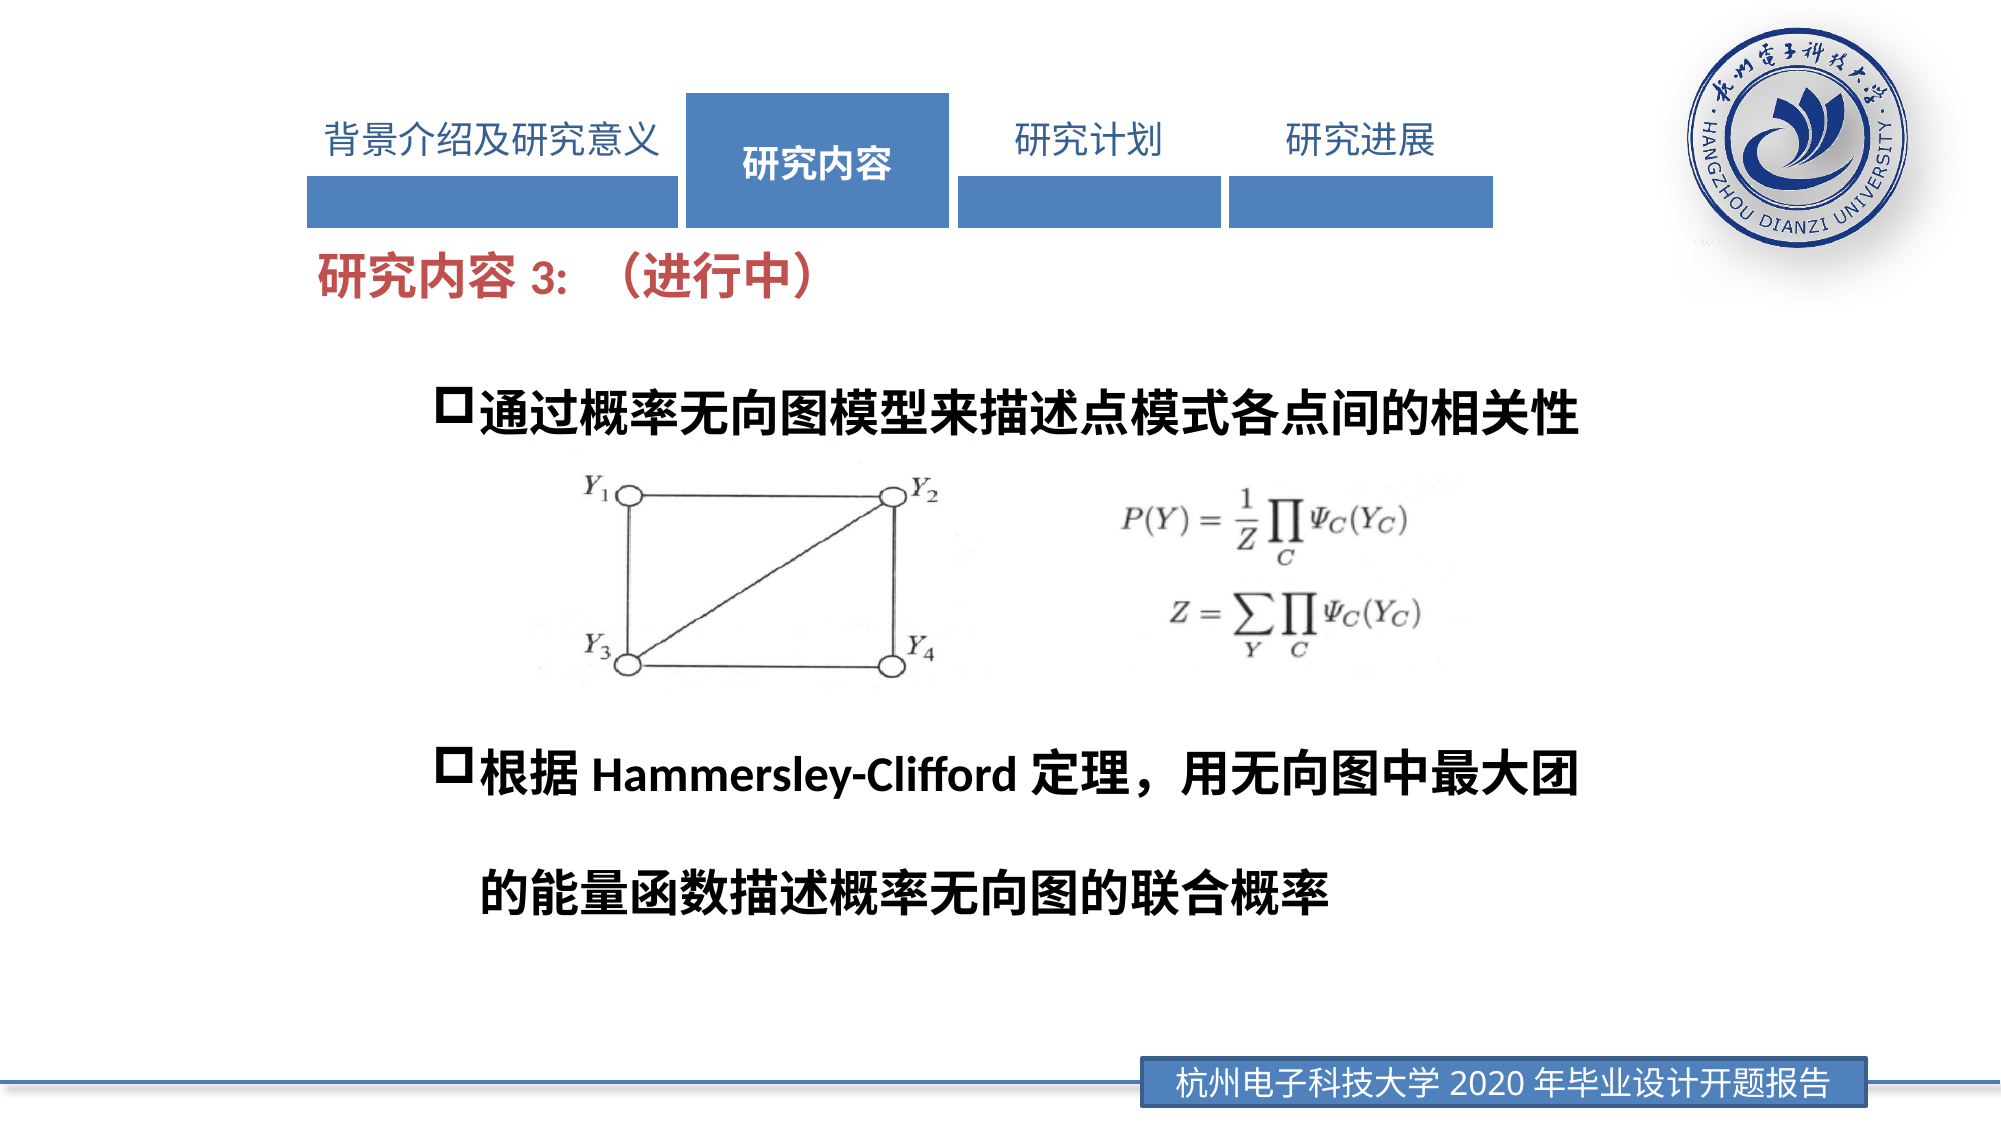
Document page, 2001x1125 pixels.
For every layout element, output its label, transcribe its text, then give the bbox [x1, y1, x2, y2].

picture [1679, 19, 1916, 256]
picture [1116, 476, 1466, 677]
picture [529, 440, 991, 695]
table_cell [958, 176, 1221, 228]
table_header 研究计划 [958, 93, 1221, 167]
table_header 研究内容 [686, 93, 949, 228]
table_header 背景介绍及研究意义 [307, 93, 678, 167]
table_header 研究进展 [1229, 93, 1494, 167]
table_cell [307, 176, 678, 228]
text_box 通过概率无向图模型来描述点模式各点间的相关性 根据Hammersley-Clifford定理，用无向图中最大团的能量函数描述概率无向图的联合概率 [418, 314, 1623, 930]
text_box 研究内容3: （进行中） [303, 237, 1578, 363]
table_cell [1229, 176, 1493, 228]
